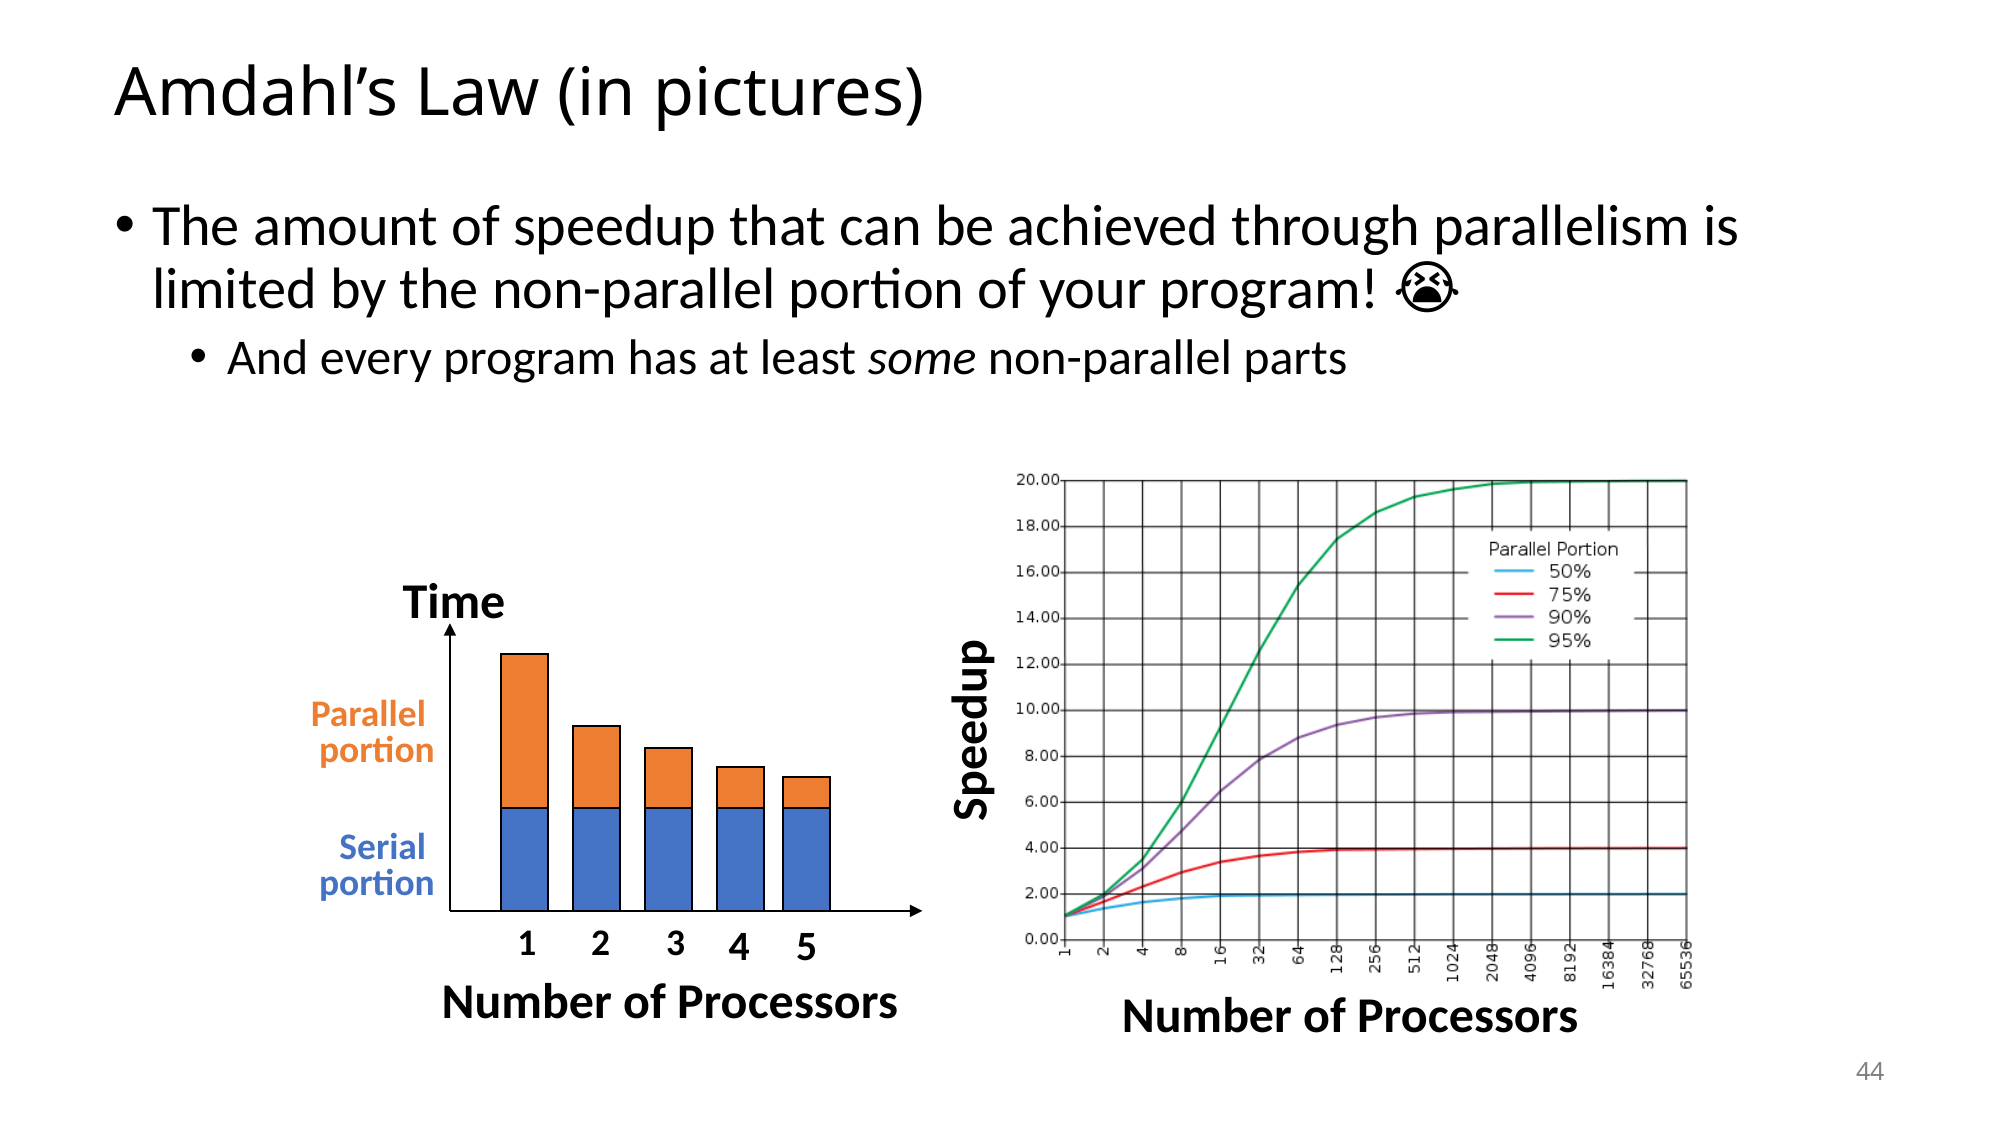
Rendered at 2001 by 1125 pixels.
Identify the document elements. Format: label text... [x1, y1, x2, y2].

list The amount of speedup that can be achieved through parallelism is limited by the non-parallel portion of your program! 😭 And every program has at least some non-parallel parts [99, 187, 1900, 1013]
text_box Number of Processors [1104, 995, 1596, 1051]
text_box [294, 561, 923, 1037]
picture [1010, 464, 1730, 995]
title Amdahl’s Law (in pictures) [99, 37, 1900, 150]
text_box Speedup [929, 567, 1005, 836]
slide_number 44 [1749, 1042, 1900, 1103]
